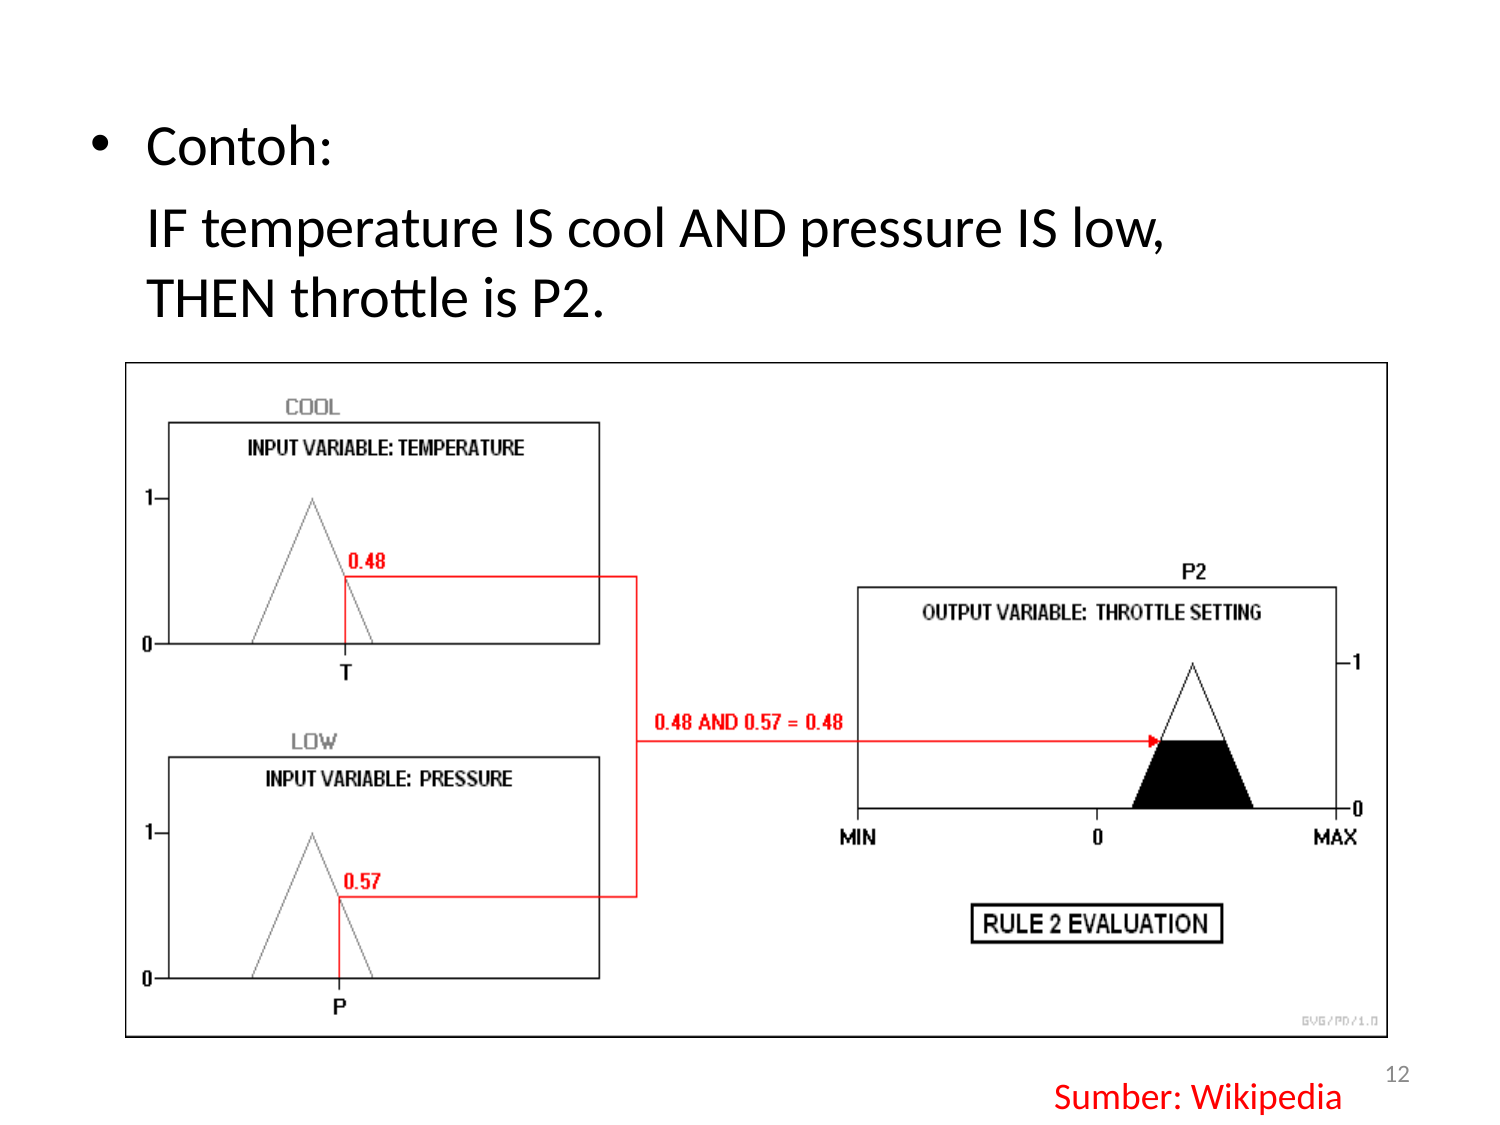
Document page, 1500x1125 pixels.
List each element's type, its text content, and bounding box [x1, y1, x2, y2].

text_box Sumber: Wikipedia [1039, 1064, 1359, 1125]
slide_number 12 [1074, 1042, 1425, 1103]
list Contoh: IF temperature IS cool AND pressure IS low, THEN throttle is P2. [75, 99, 1425, 1005]
picture [124, 362, 1388, 1038]
